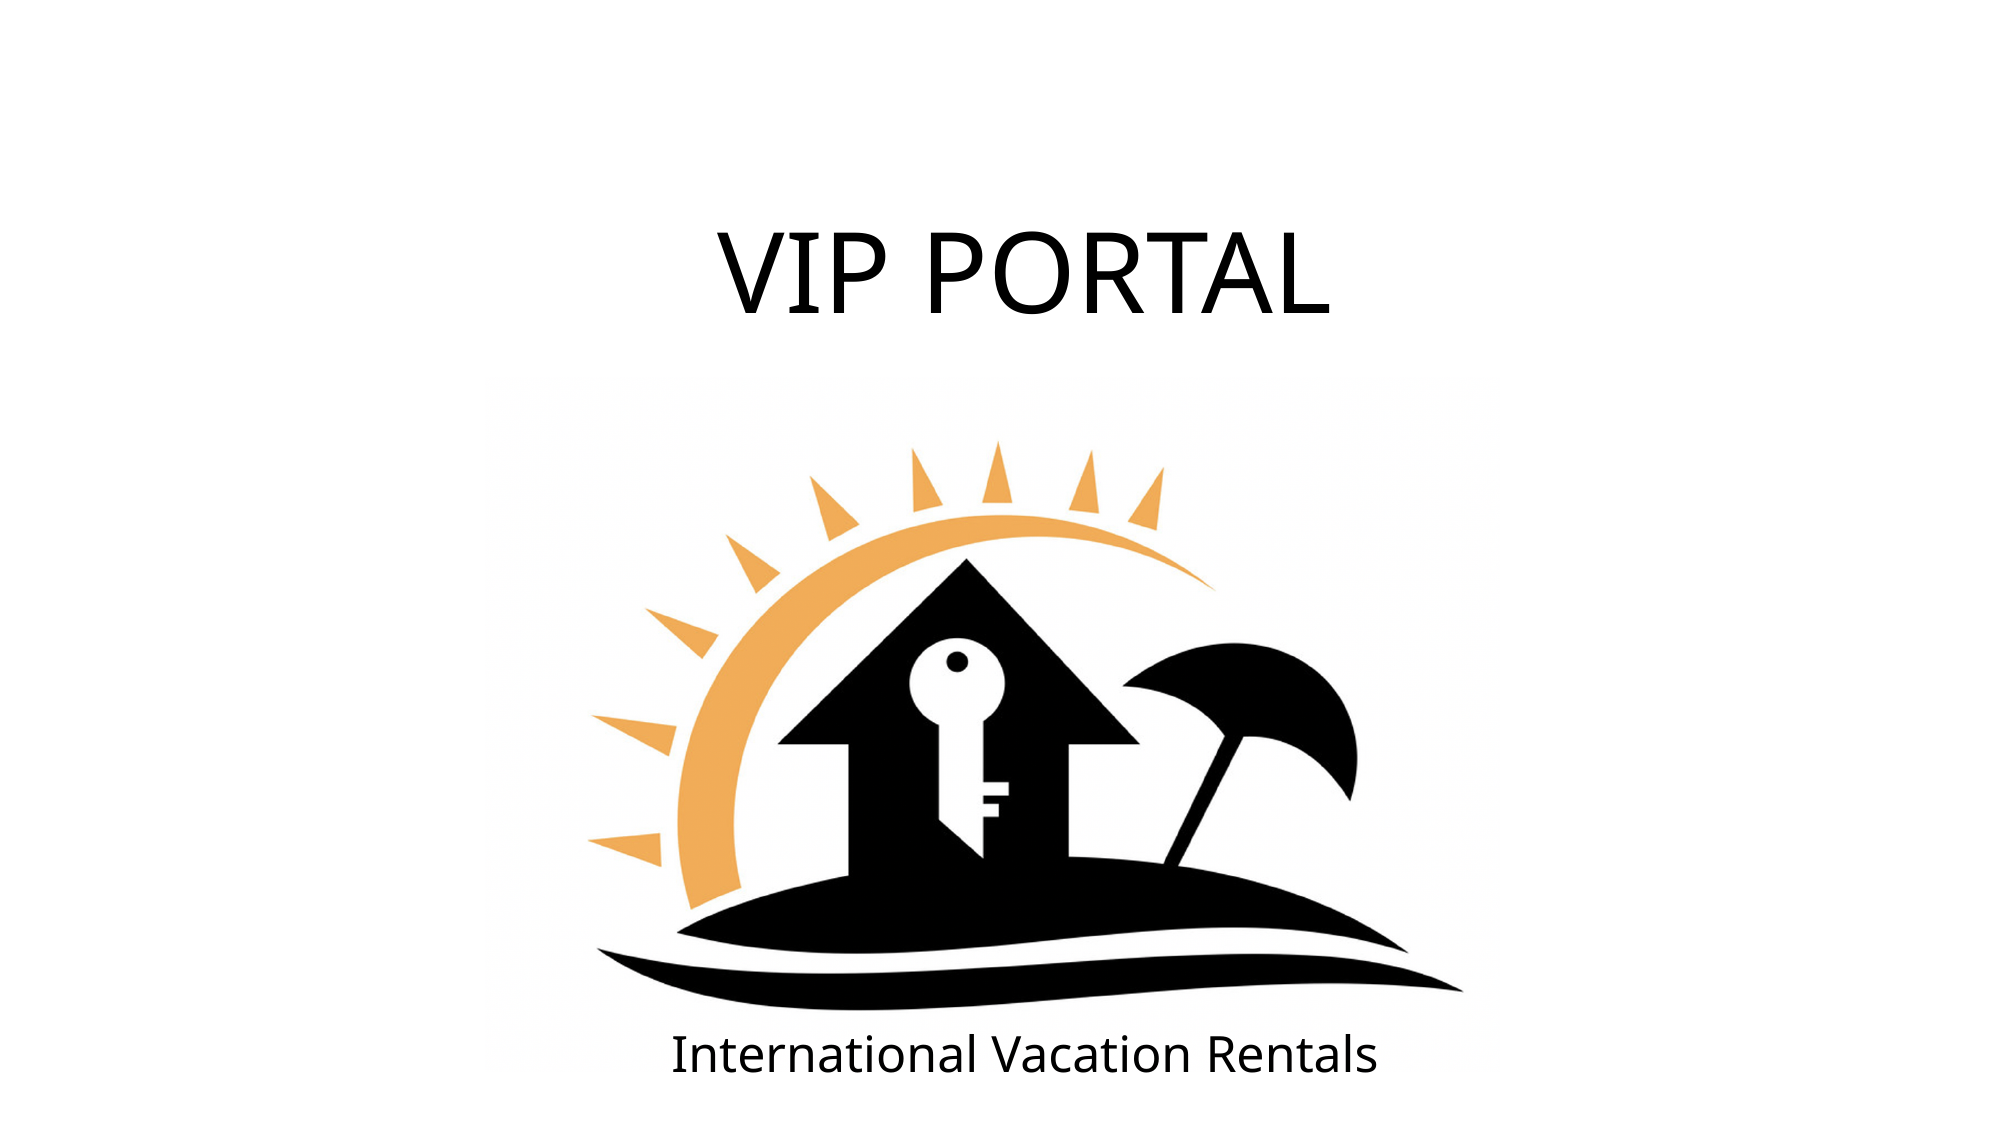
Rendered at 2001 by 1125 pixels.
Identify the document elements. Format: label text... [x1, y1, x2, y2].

text_box VIP PORTAL [703, 193, 1348, 344]
picture [484, 377, 1500, 1107]
